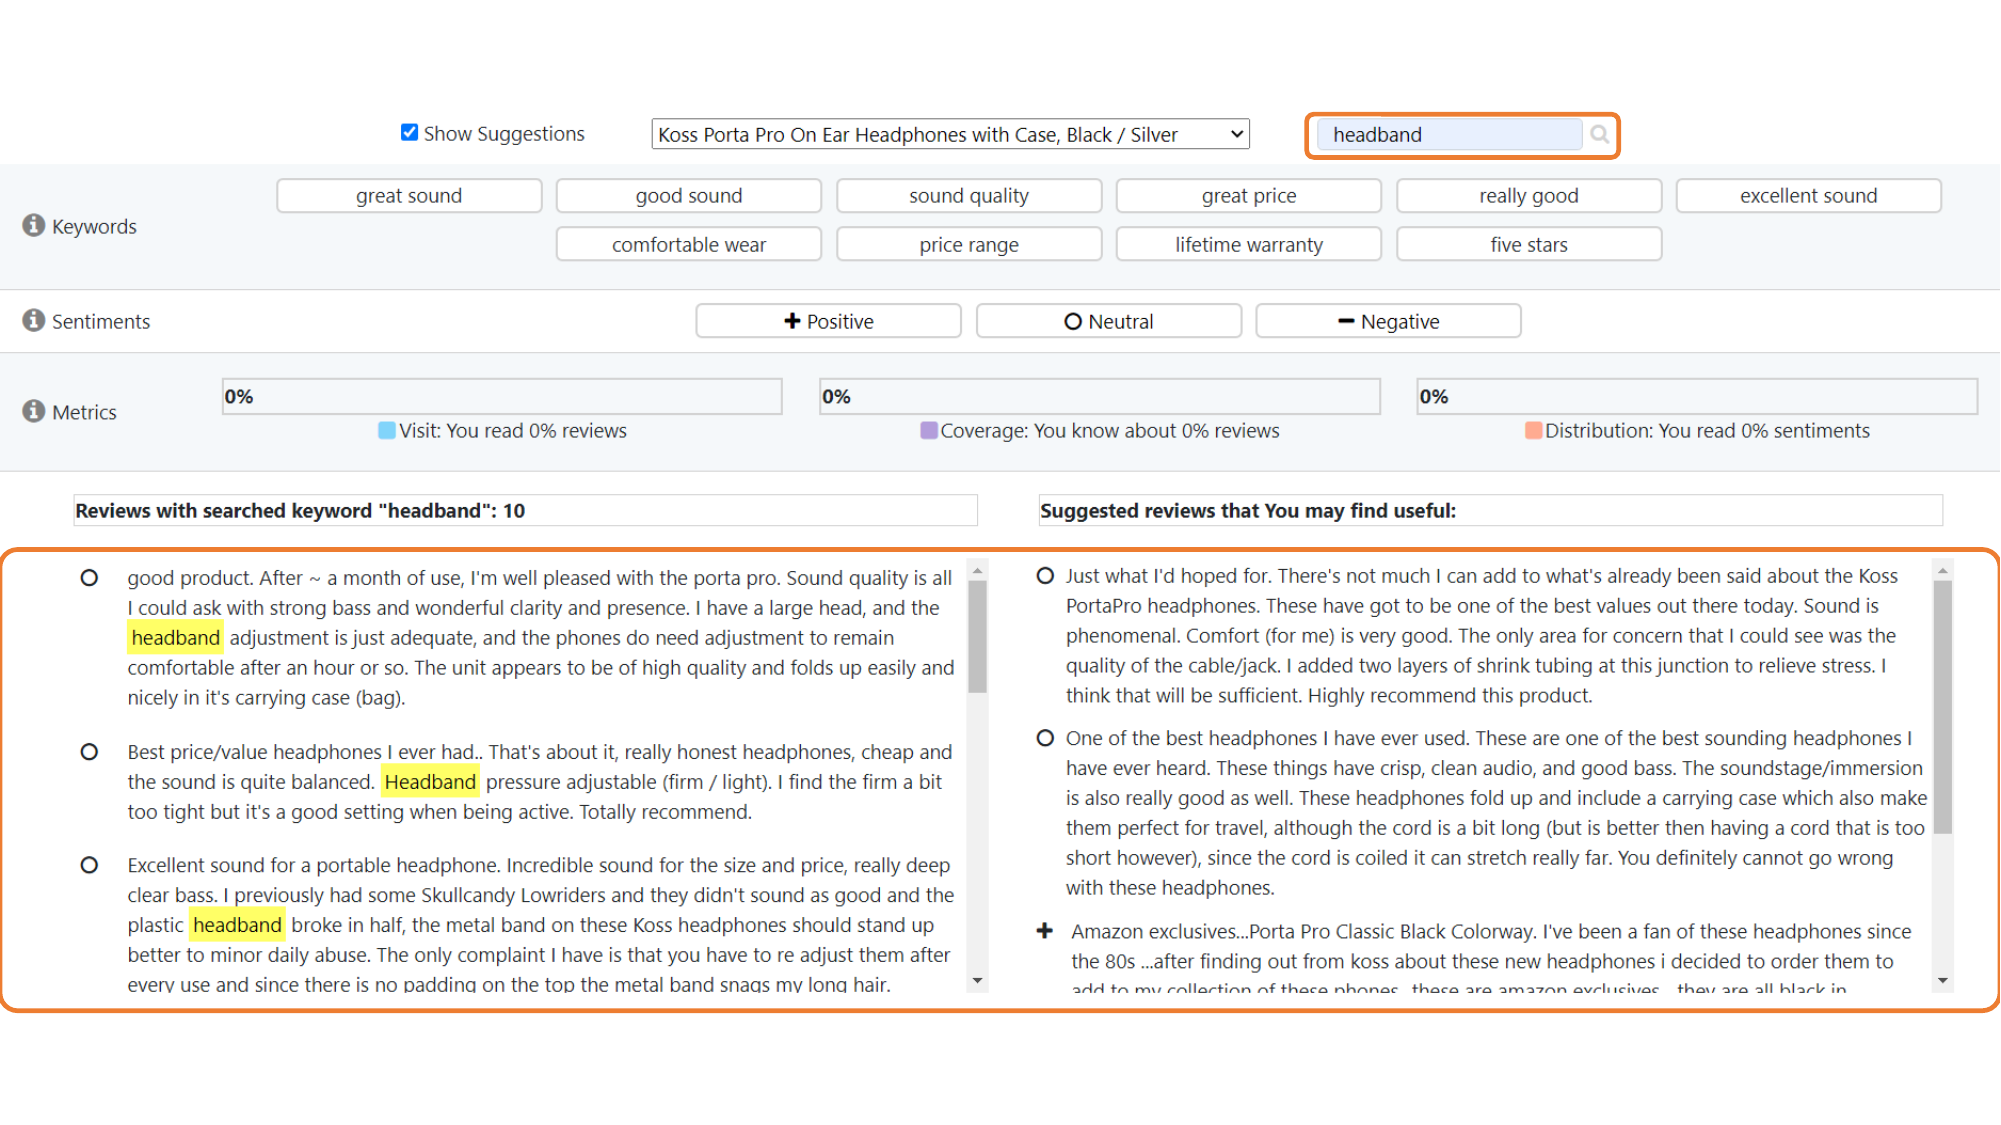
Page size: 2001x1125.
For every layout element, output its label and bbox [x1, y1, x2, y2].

text_box [0, 114, 2000, 1011]
